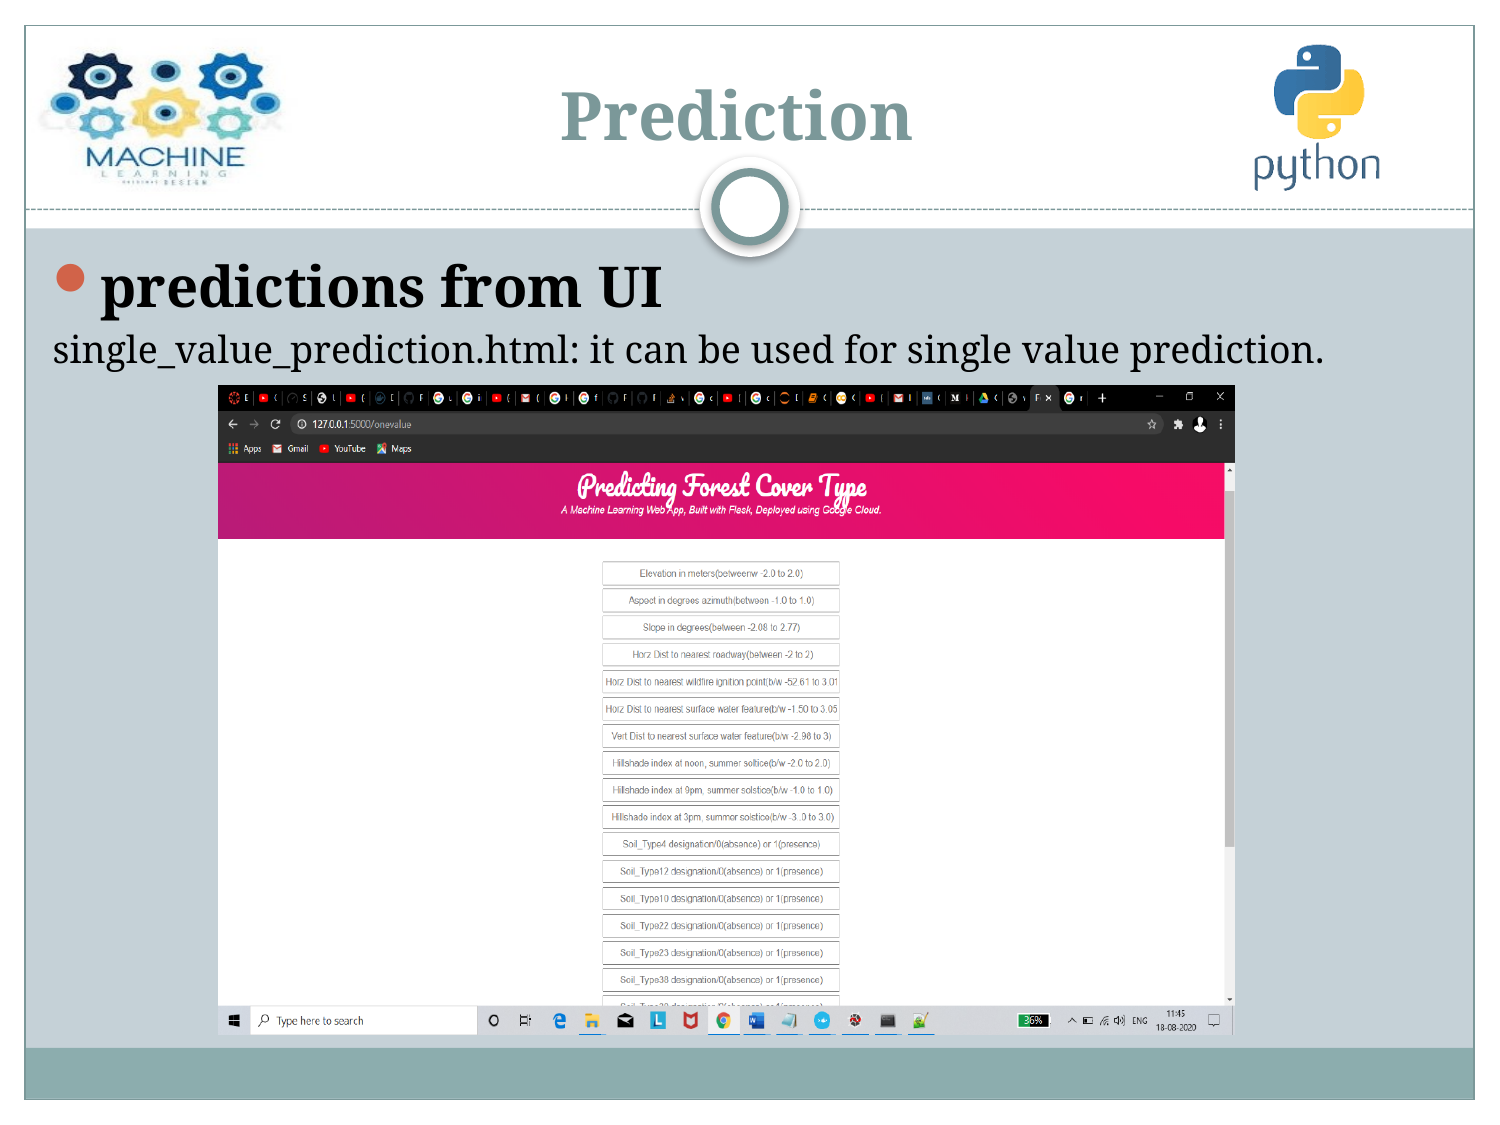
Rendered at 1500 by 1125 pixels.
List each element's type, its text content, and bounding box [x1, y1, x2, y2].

picture [218, 385, 1235, 1036]
picture [1163, 42, 1471, 197]
picture [29, 30, 302, 197]
list predictions from UI single_value_prediction.html: it can be used for single value prediction. [38, 243, 1424, 1035]
title Prediction [307, 50, 1157, 161]
